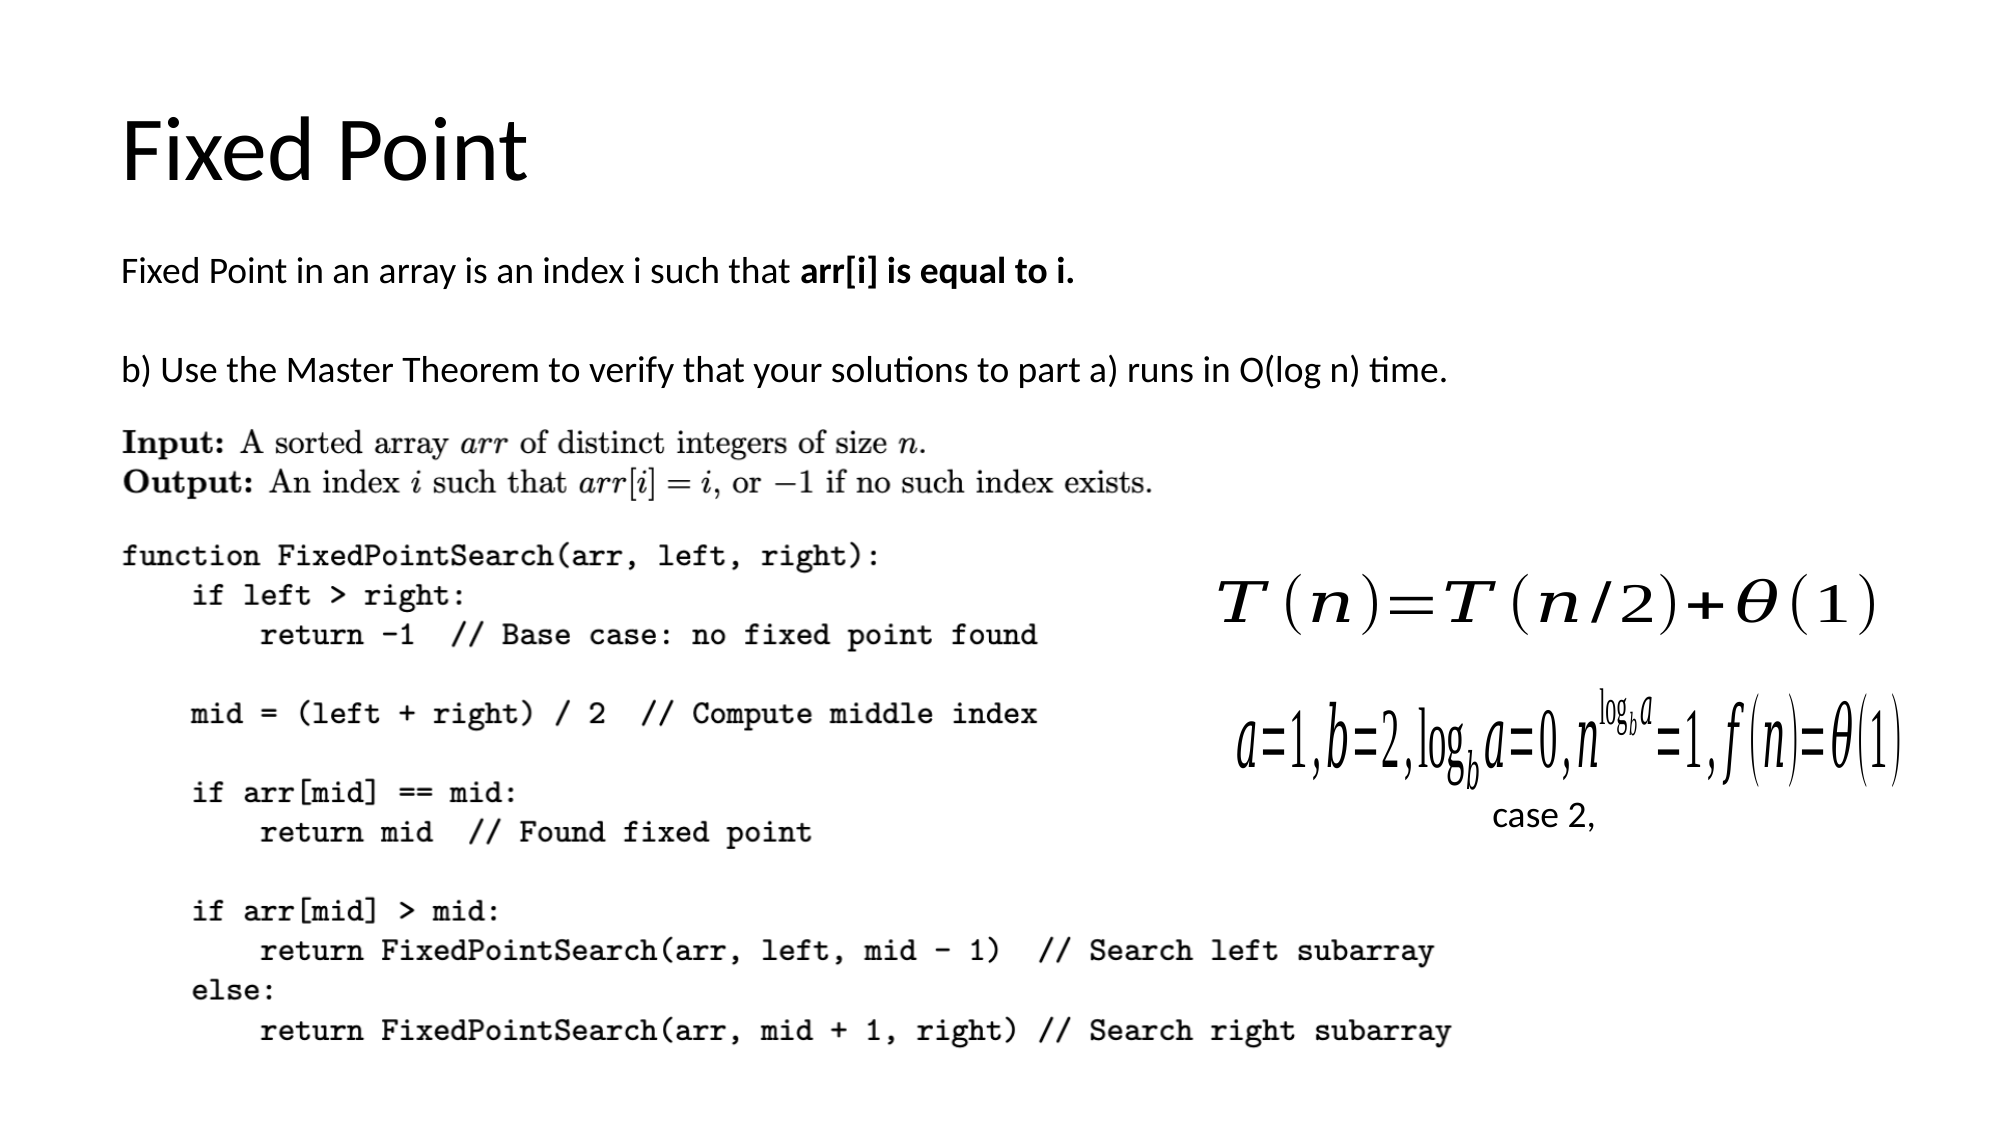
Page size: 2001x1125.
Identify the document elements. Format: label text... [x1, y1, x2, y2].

picture [105, 425, 1486, 1067]
title Fixed Point [106, 42, 1832, 260]
text_box Fixed Point in an array is an index i such that arr[i] is equal to i. b) Use the Master Theorem to verify that your solutions to part a) runs in O(log n) time. [106, 234, 1688, 398]
